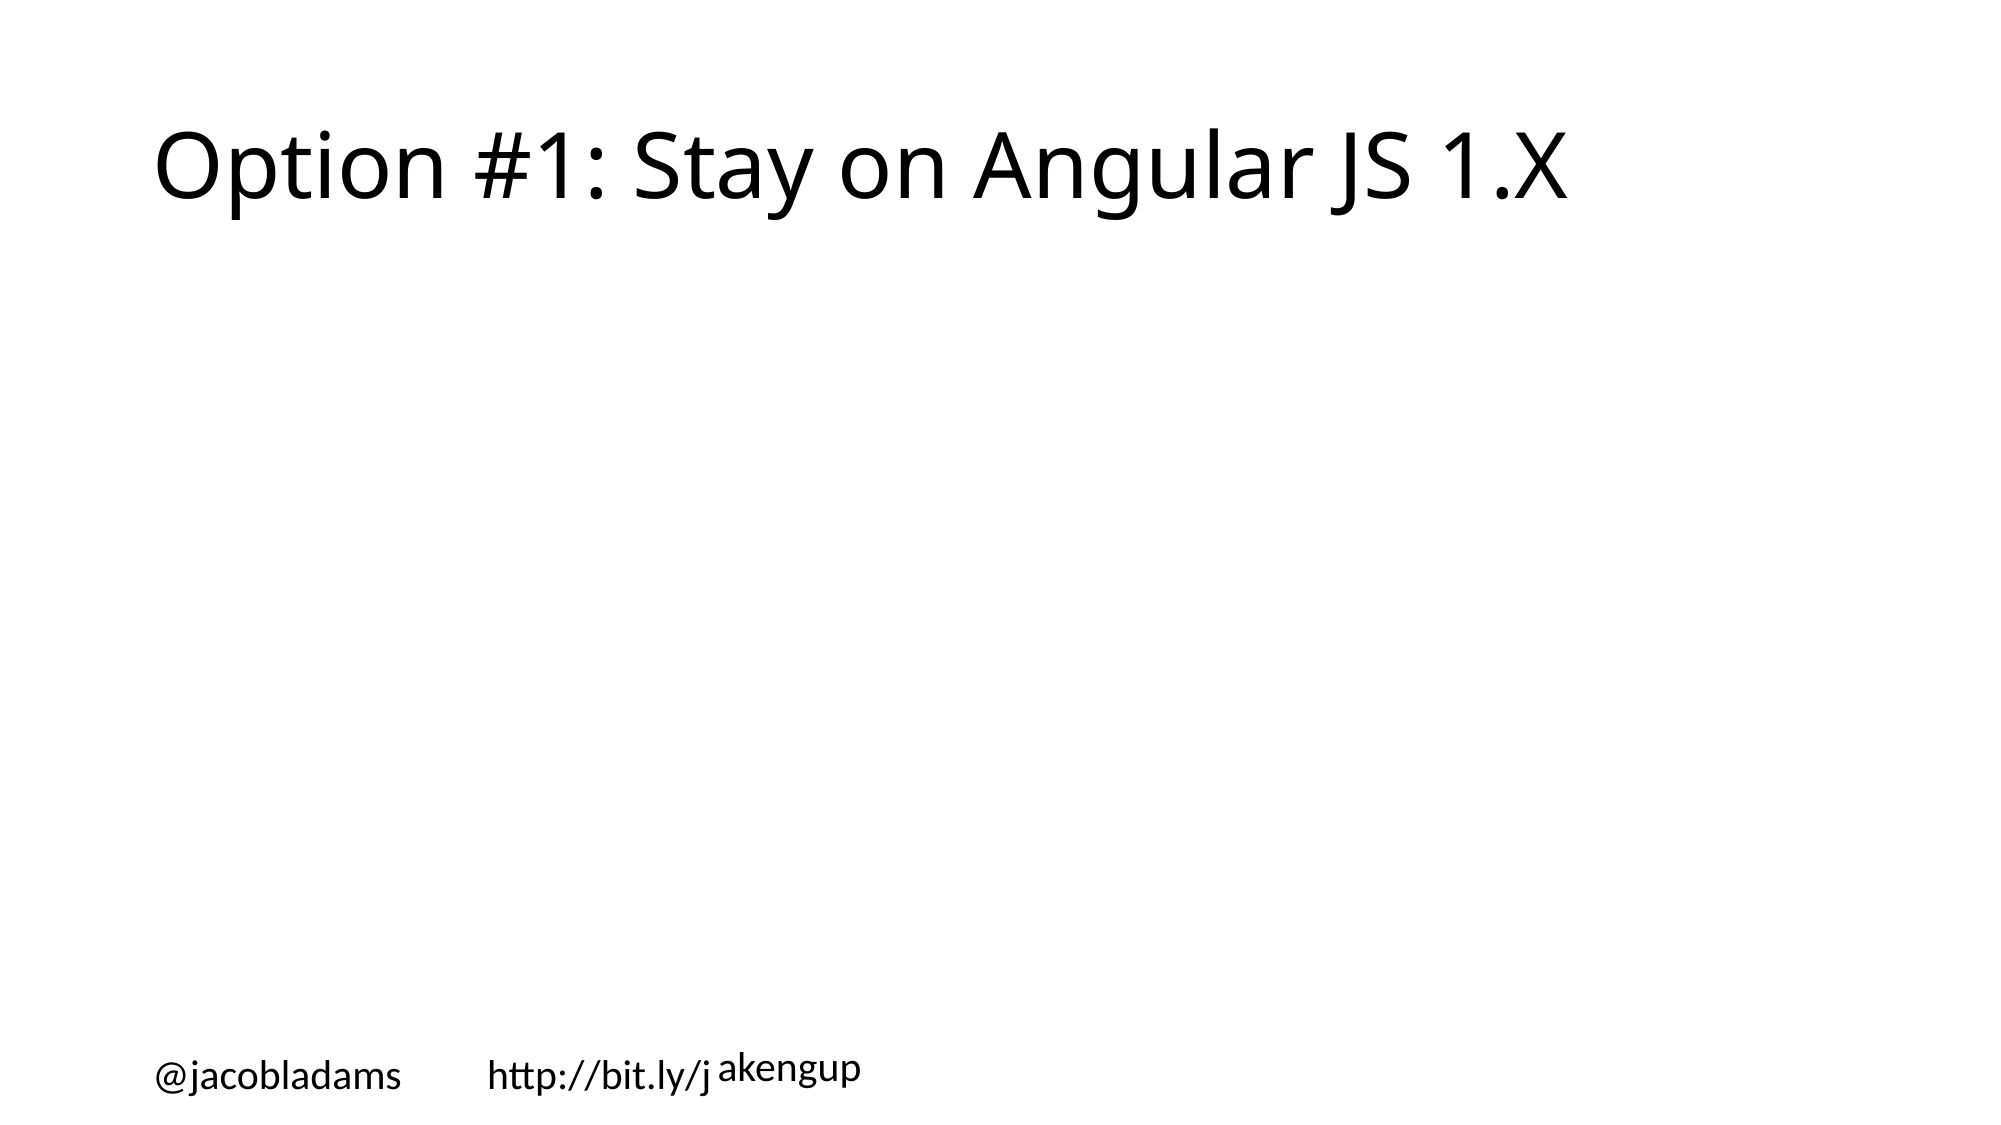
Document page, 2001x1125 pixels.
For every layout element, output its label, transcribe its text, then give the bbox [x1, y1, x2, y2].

title Option #1: Stay on Angular JS 1.X [137, 59, 1863, 278]
footer @jacobladams http://bit.ly/jakengup [137, 1042, 1863, 1103]
